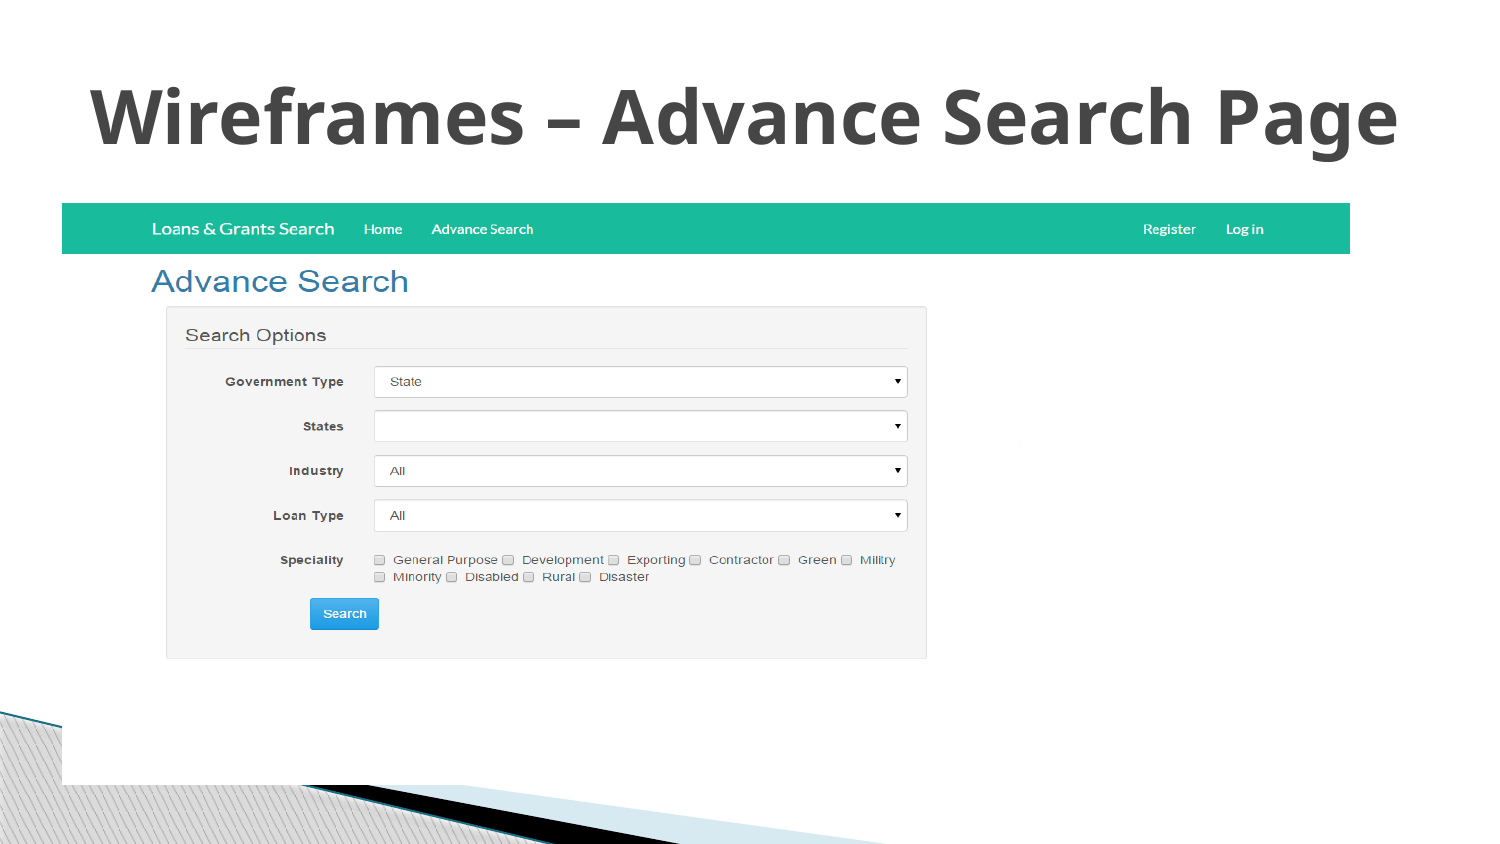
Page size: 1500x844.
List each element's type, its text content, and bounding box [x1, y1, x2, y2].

picture [62, 203, 1351, 785]
title Wireframes – Advance Search Page [75, 33, 1425, 175]
